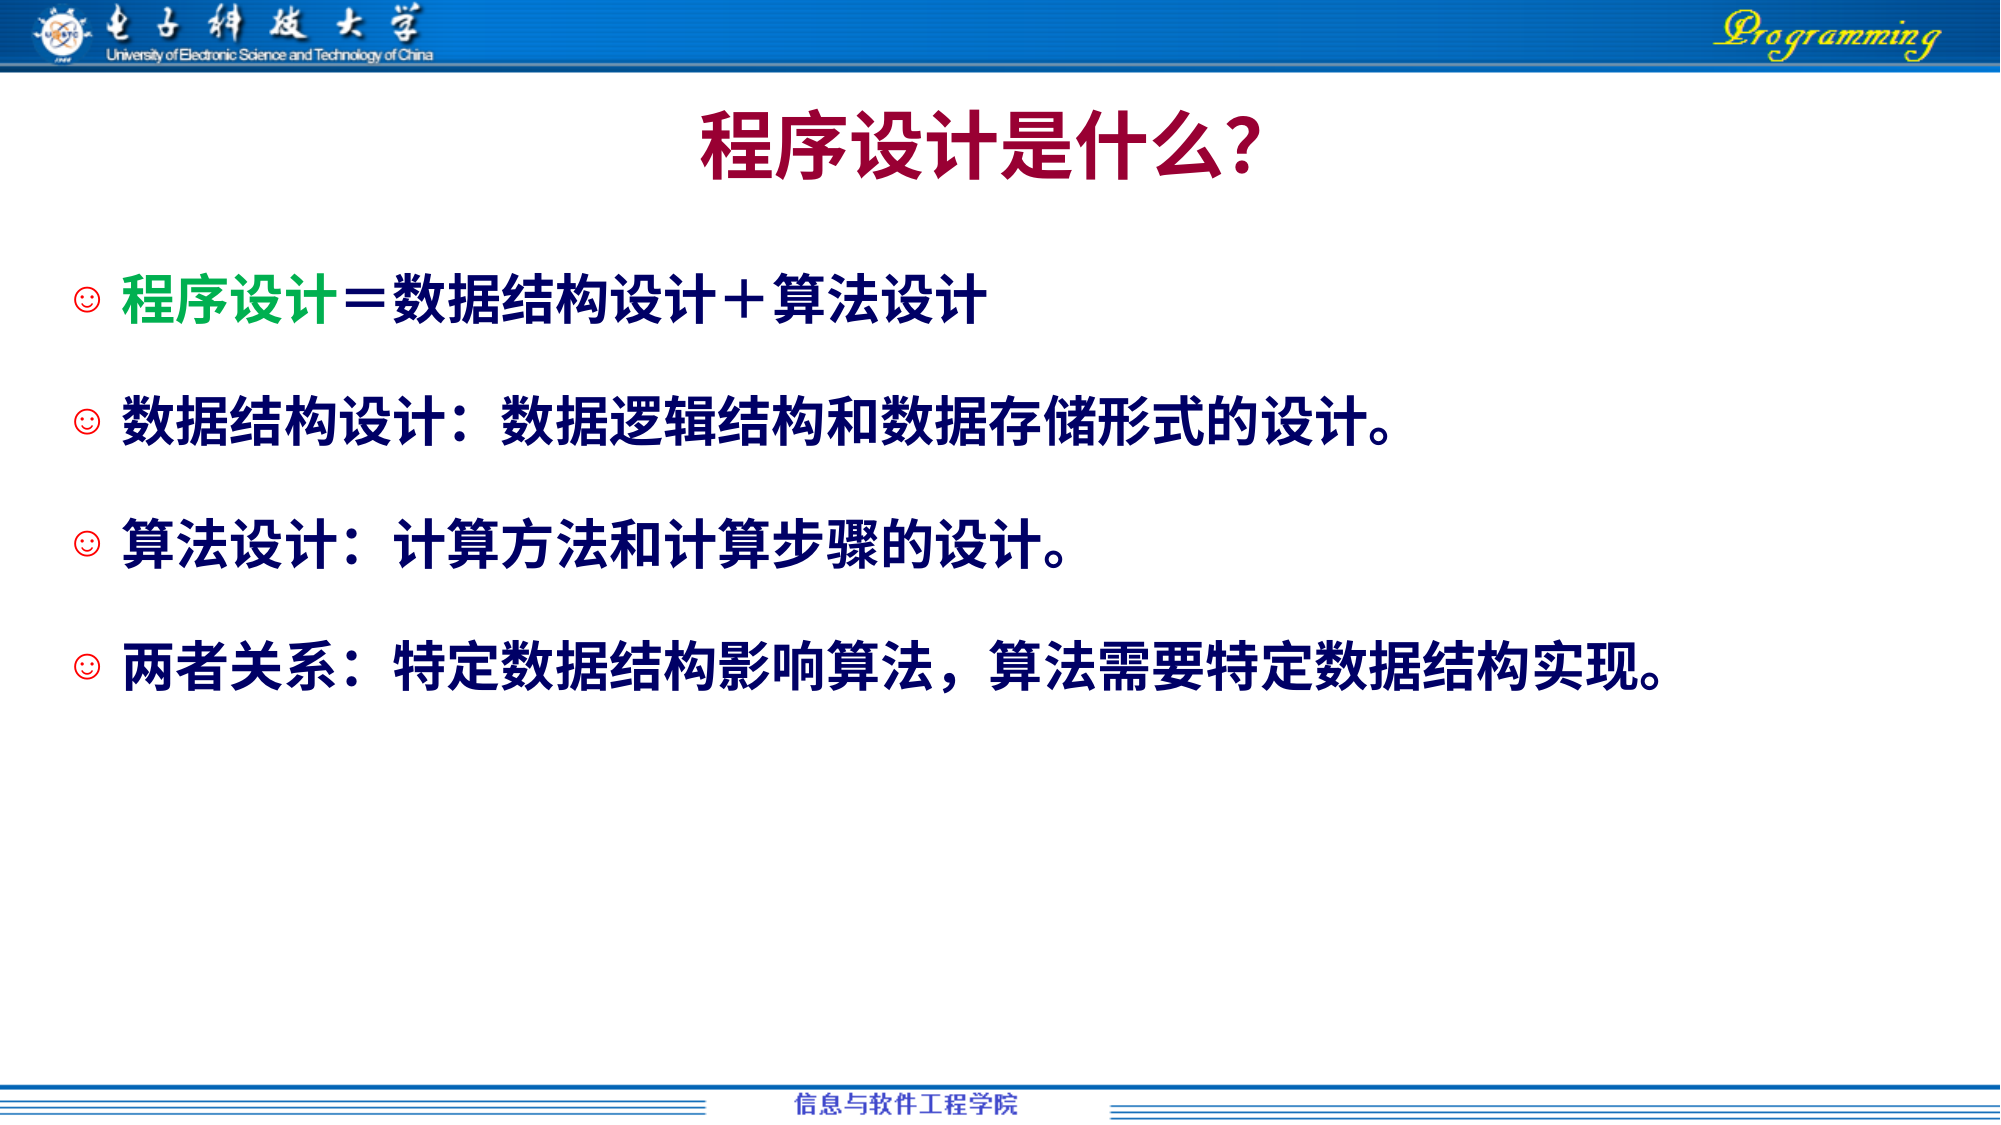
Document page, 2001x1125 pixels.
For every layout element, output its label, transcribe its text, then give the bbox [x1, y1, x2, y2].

title 程序设计是什么？ [150, 87, 1850, 200]
picture [0, 0, 2000, 1125]
list 程序设计＝数据结构设计＋算法设计 数据结构设计：数据逻辑结构和数据存储形式的设计。 算法设计：计算方法和计算步骤的设计。 两者关系：特定数据结构影响算法，算法需要特定数据结构实现。 [50, 224, 1950, 1075]
